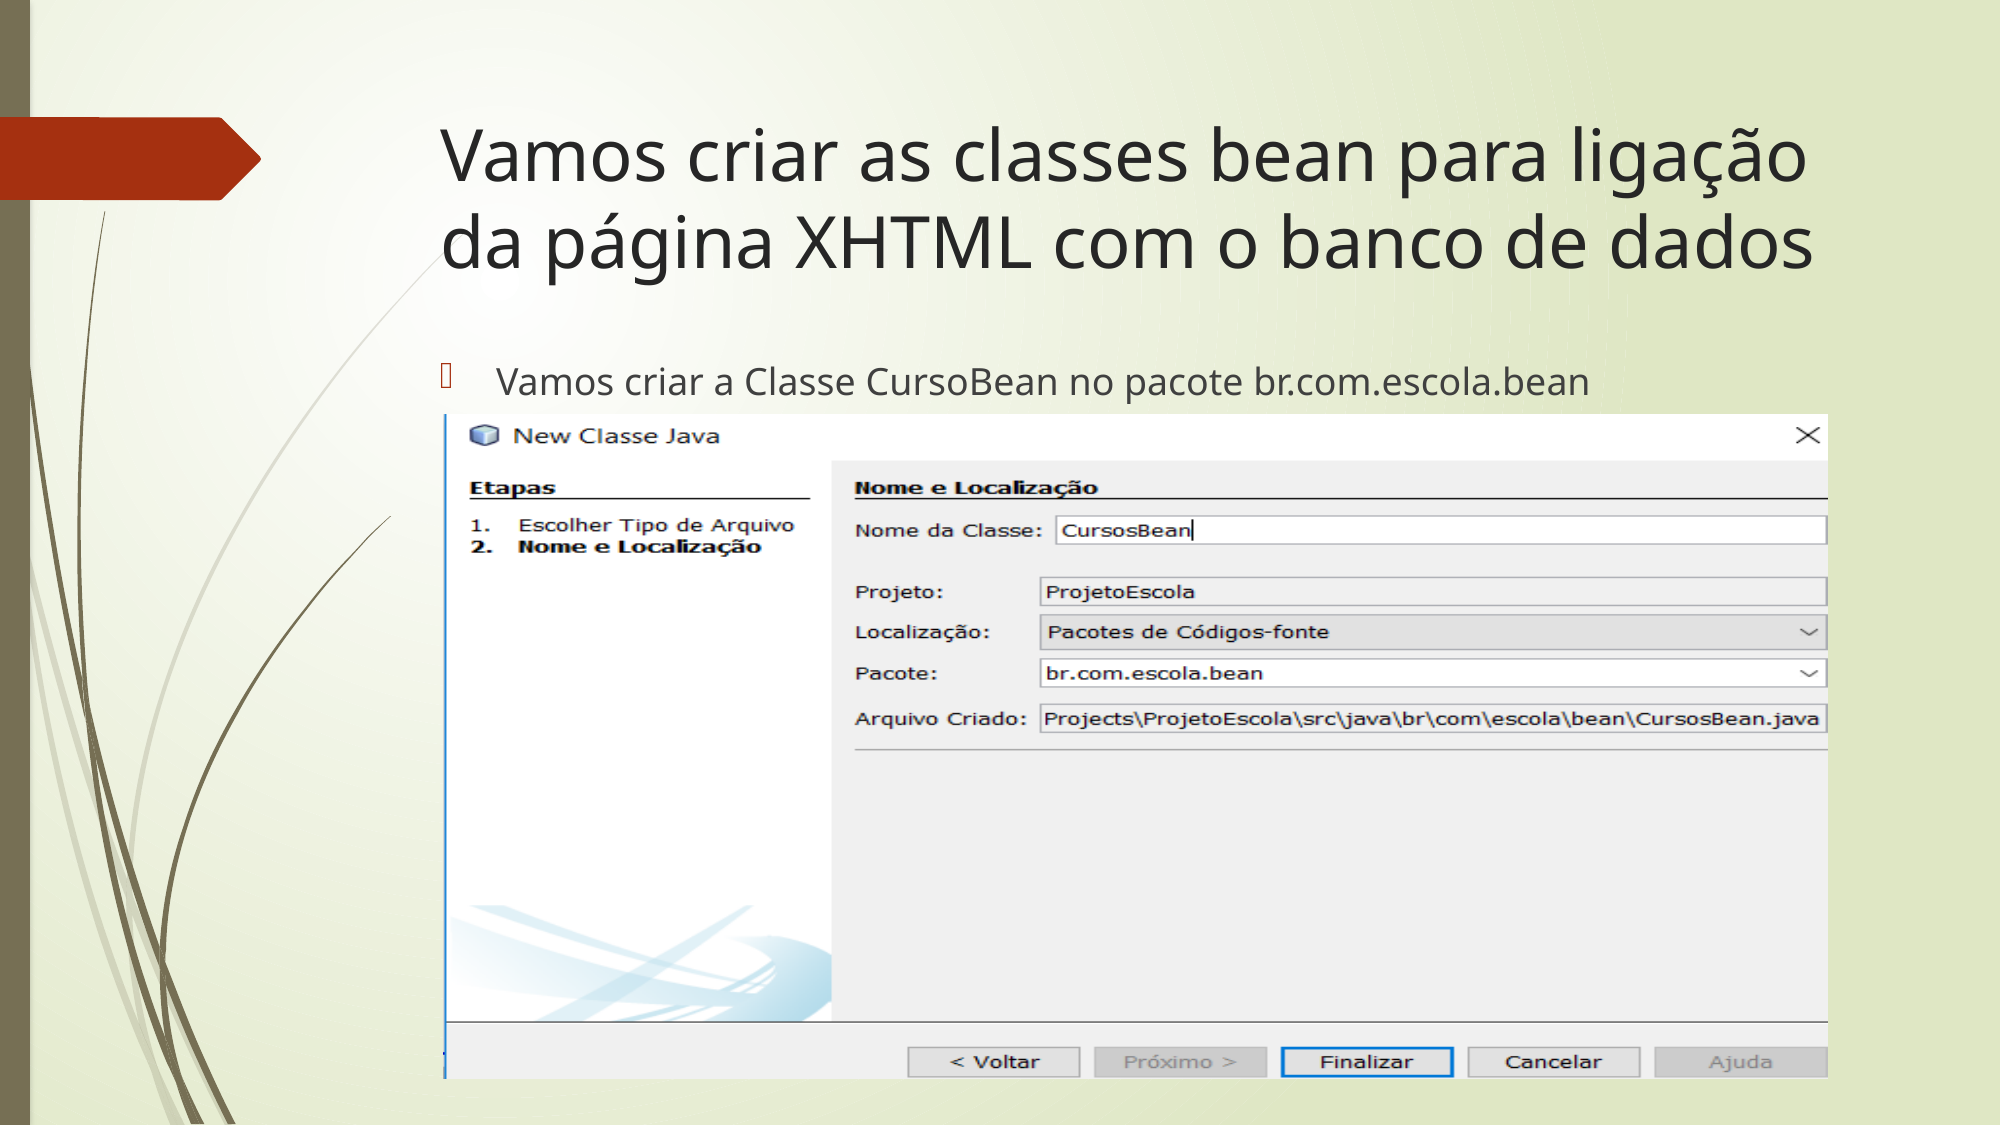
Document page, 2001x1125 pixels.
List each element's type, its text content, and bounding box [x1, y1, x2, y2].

list Vamos criar a Classe CursoBean no pacote br.com.escola.bean [424, 350, 1888, 970]
title Vamos criar as classes bean para ligação da página XHTML com o banco de dados [425, 102, 1888, 313]
picture [443, 414, 1828, 1080]
